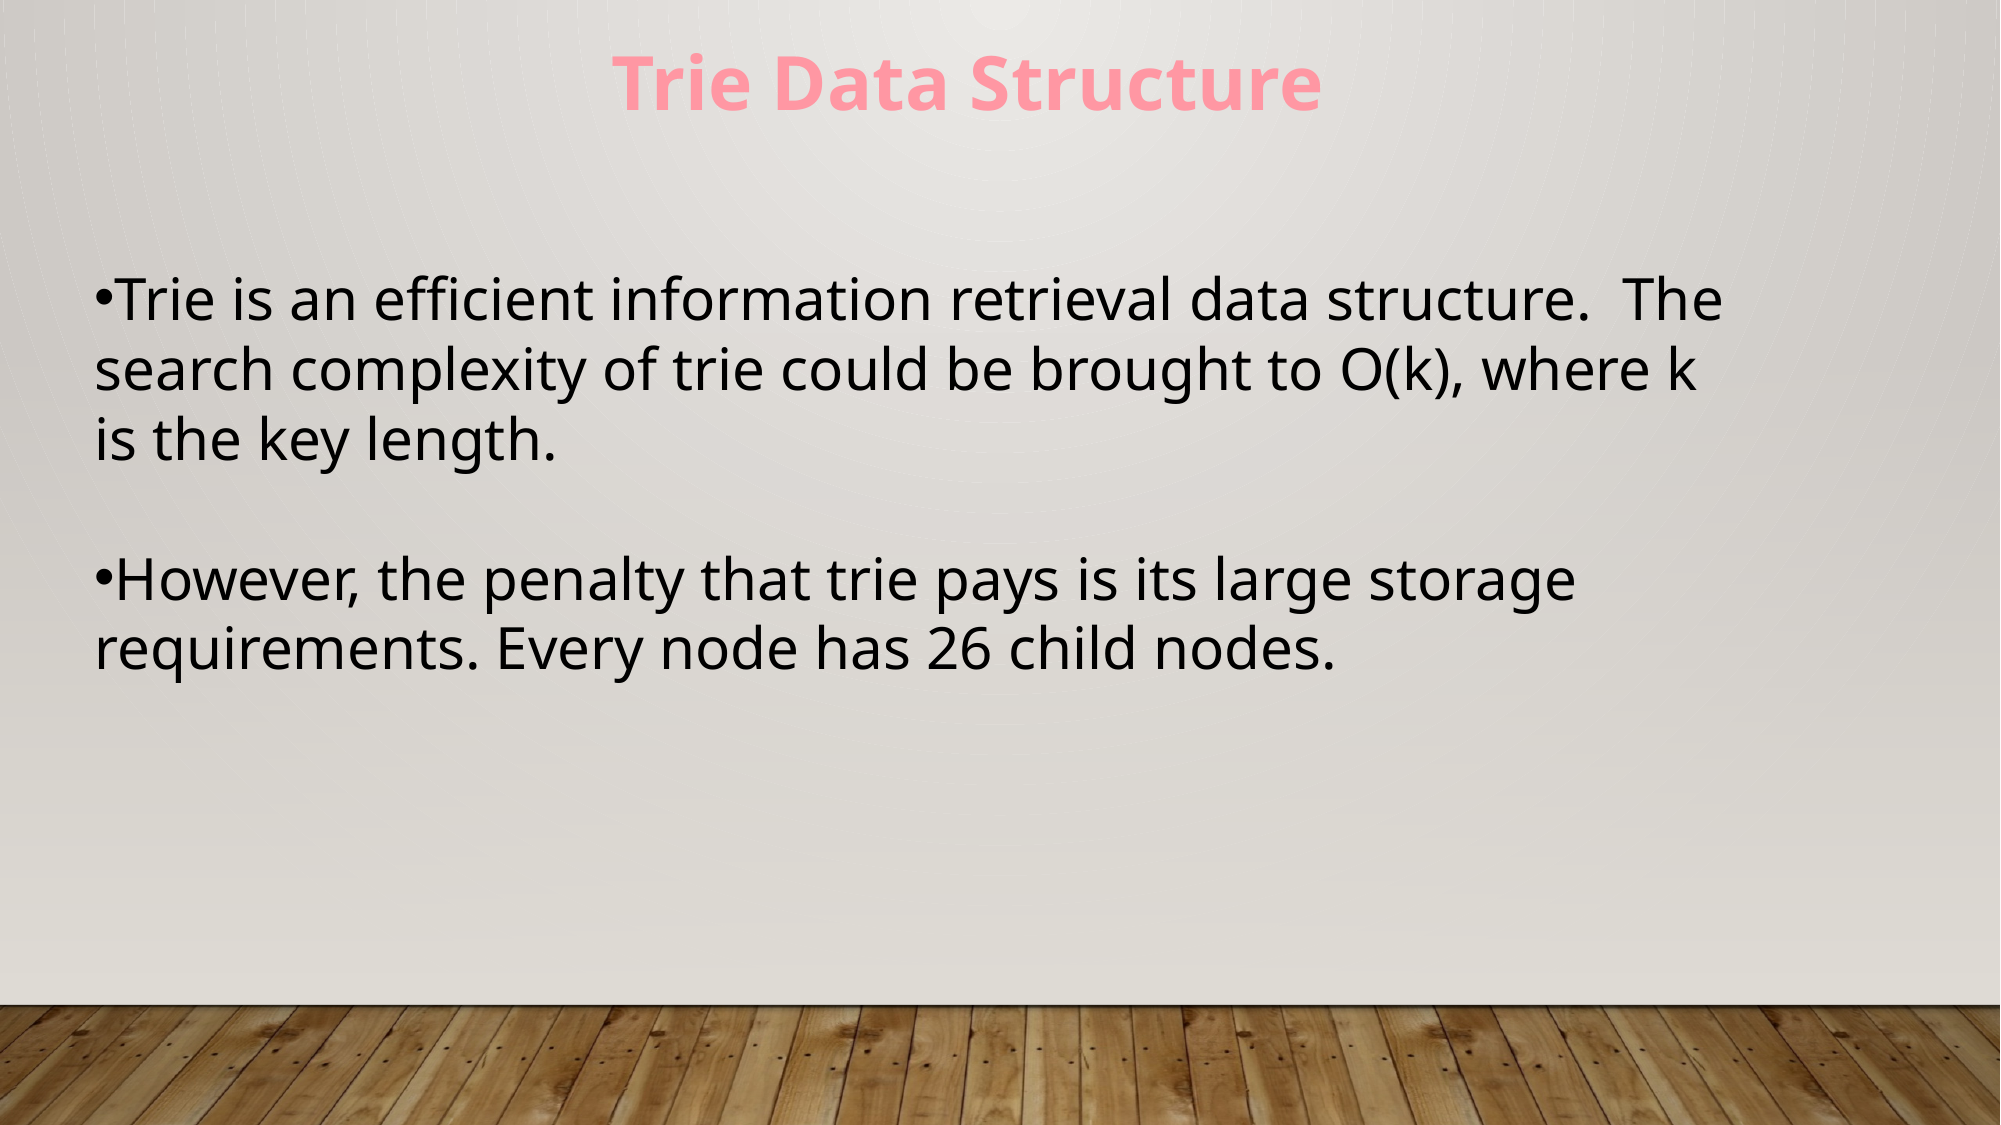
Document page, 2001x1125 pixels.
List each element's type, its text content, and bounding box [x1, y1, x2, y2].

picture [0, 1005, 2000, 1125]
text_box Trie Data Structure [596, 28, 1339, 134]
text_box Trie is an efficient information retrieval data structure. The search complexity of trie could be brought to O(k), where k is the key length. However, the penalty that trie pays is its large storage requirements. Every node has 26 child nodes. [79, 254, 1757, 690]
